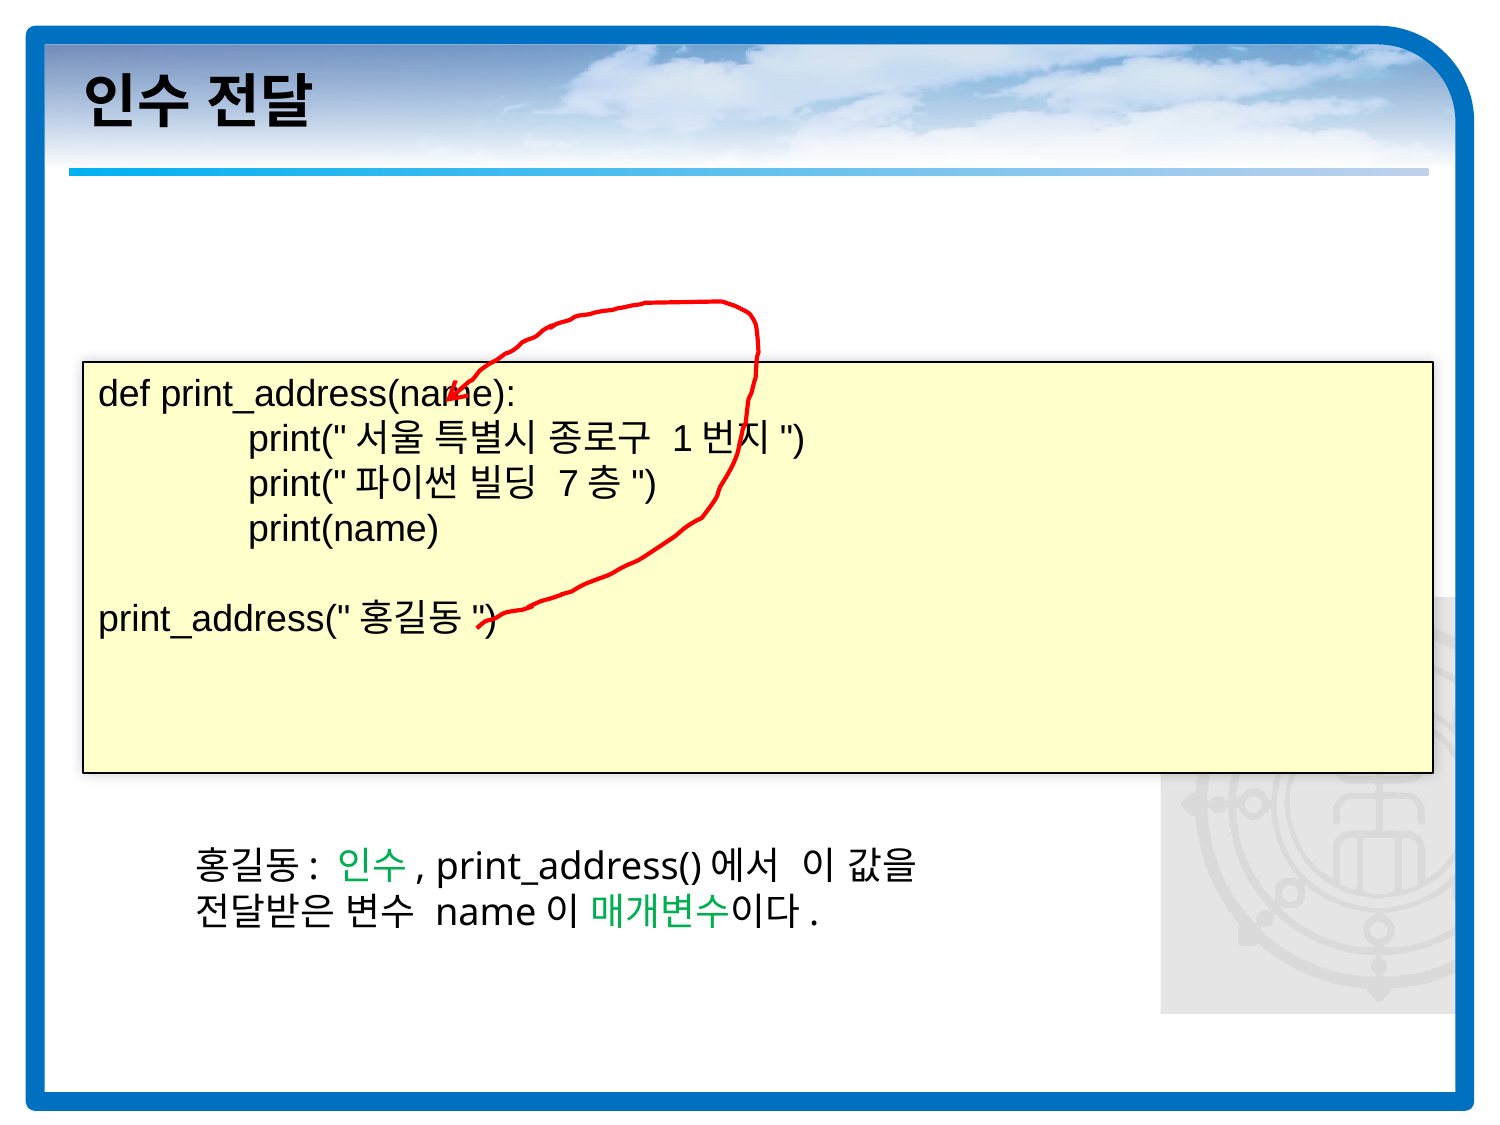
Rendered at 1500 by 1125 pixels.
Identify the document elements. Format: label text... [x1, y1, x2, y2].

title 인수 전달 [68, 35, 1419, 163]
text_box def print_address(name): print("서울 특별시 종로구 1번지") print("파이썬 빌딩 7층") print(name) print_address("홍길동") [83, 361, 1434, 774]
text_box [445, 299, 761, 630]
text_box 홍길동: 인수, print_address()에서 이 값을 전달받은 변수 name이 매개변수이다. [112, 834, 1022, 941]
